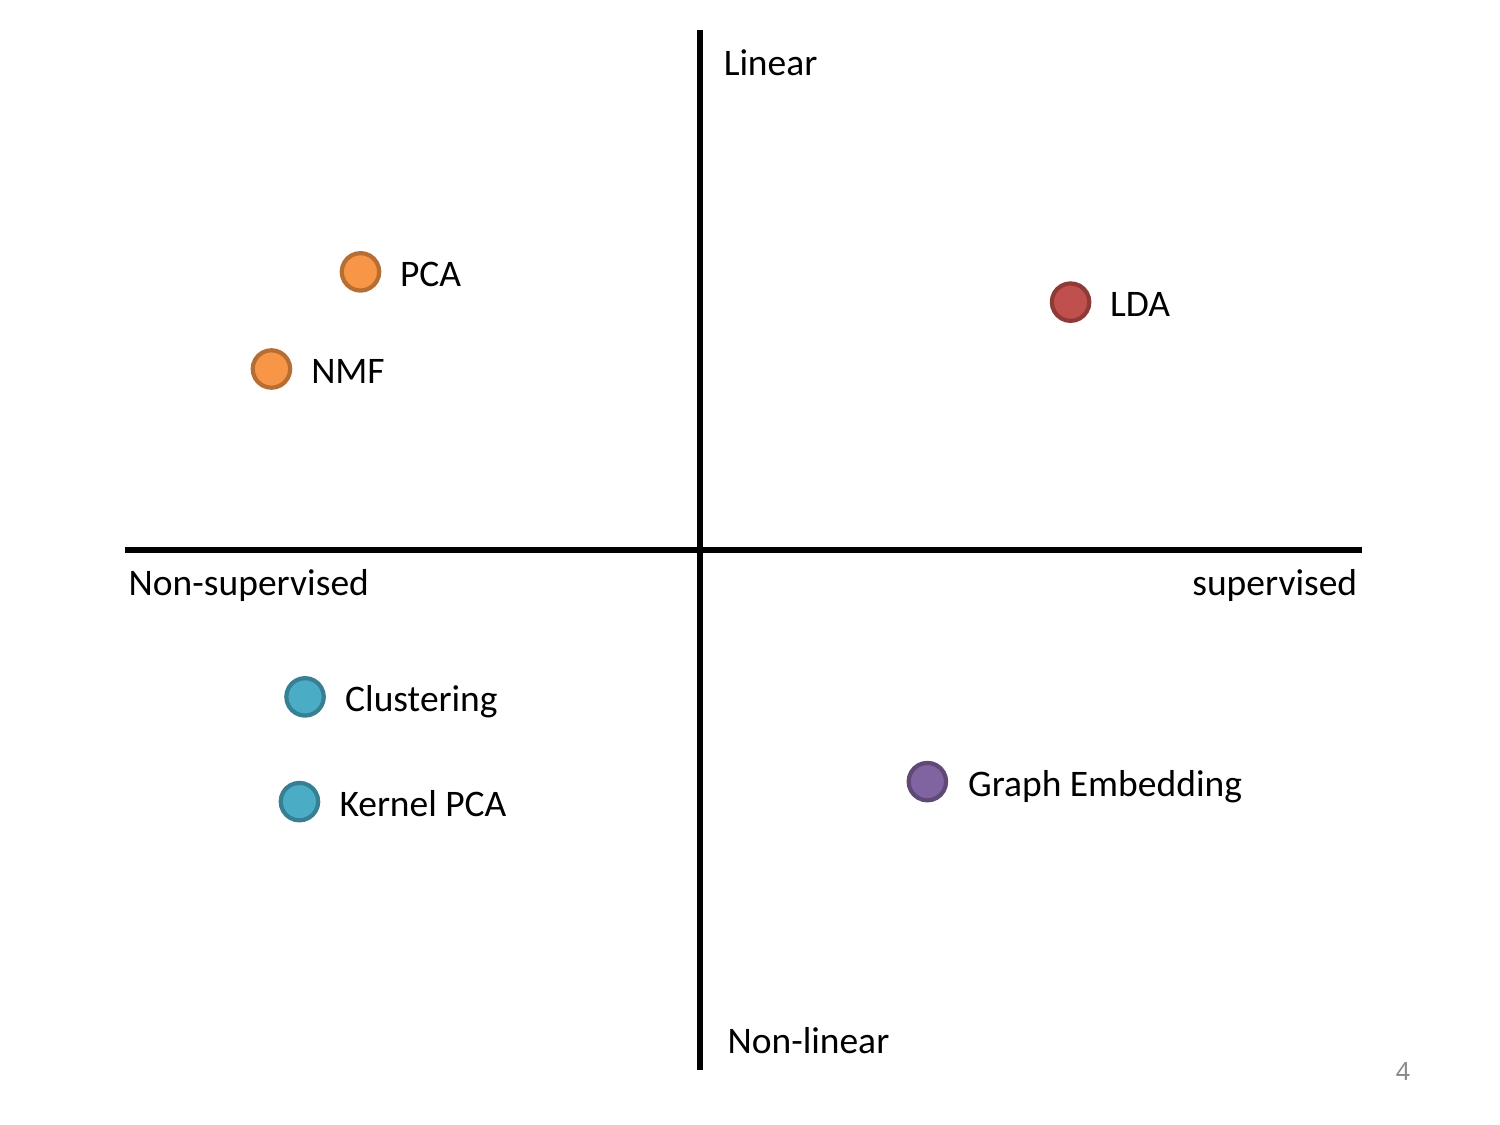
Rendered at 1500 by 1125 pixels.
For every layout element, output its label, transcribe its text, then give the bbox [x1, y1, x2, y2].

text_box supervised [1177, 550, 1373, 611]
text_box [906, 760, 949, 803]
text_box [278, 780, 321, 823]
text_box [1049, 281, 1092, 323]
text_box PCA [385, 241, 477, 302]
text_box Kernel PCA [324, 771, 522, 832]
text_box Clustering [330, 666, 513, 727]
text_box Linear [709, 30, 833, 90]
text_box LDA [1095, 271, 1186, 332]
text_box NMF [296, 338, 400, 399]
text_box Non-linear [713, 1009, 905, 1069]
slide_number 4 [1074, 1042, 1425, 1103]
text_box Non-supervised [114, 550, 385, 611]
text_box [339, 251, 382, 293]
text_box [250, 348, 293, 390]
text_box Graph Embedding [953, 751, 1258, 812]
text_box [284, 676, 326, 718]
